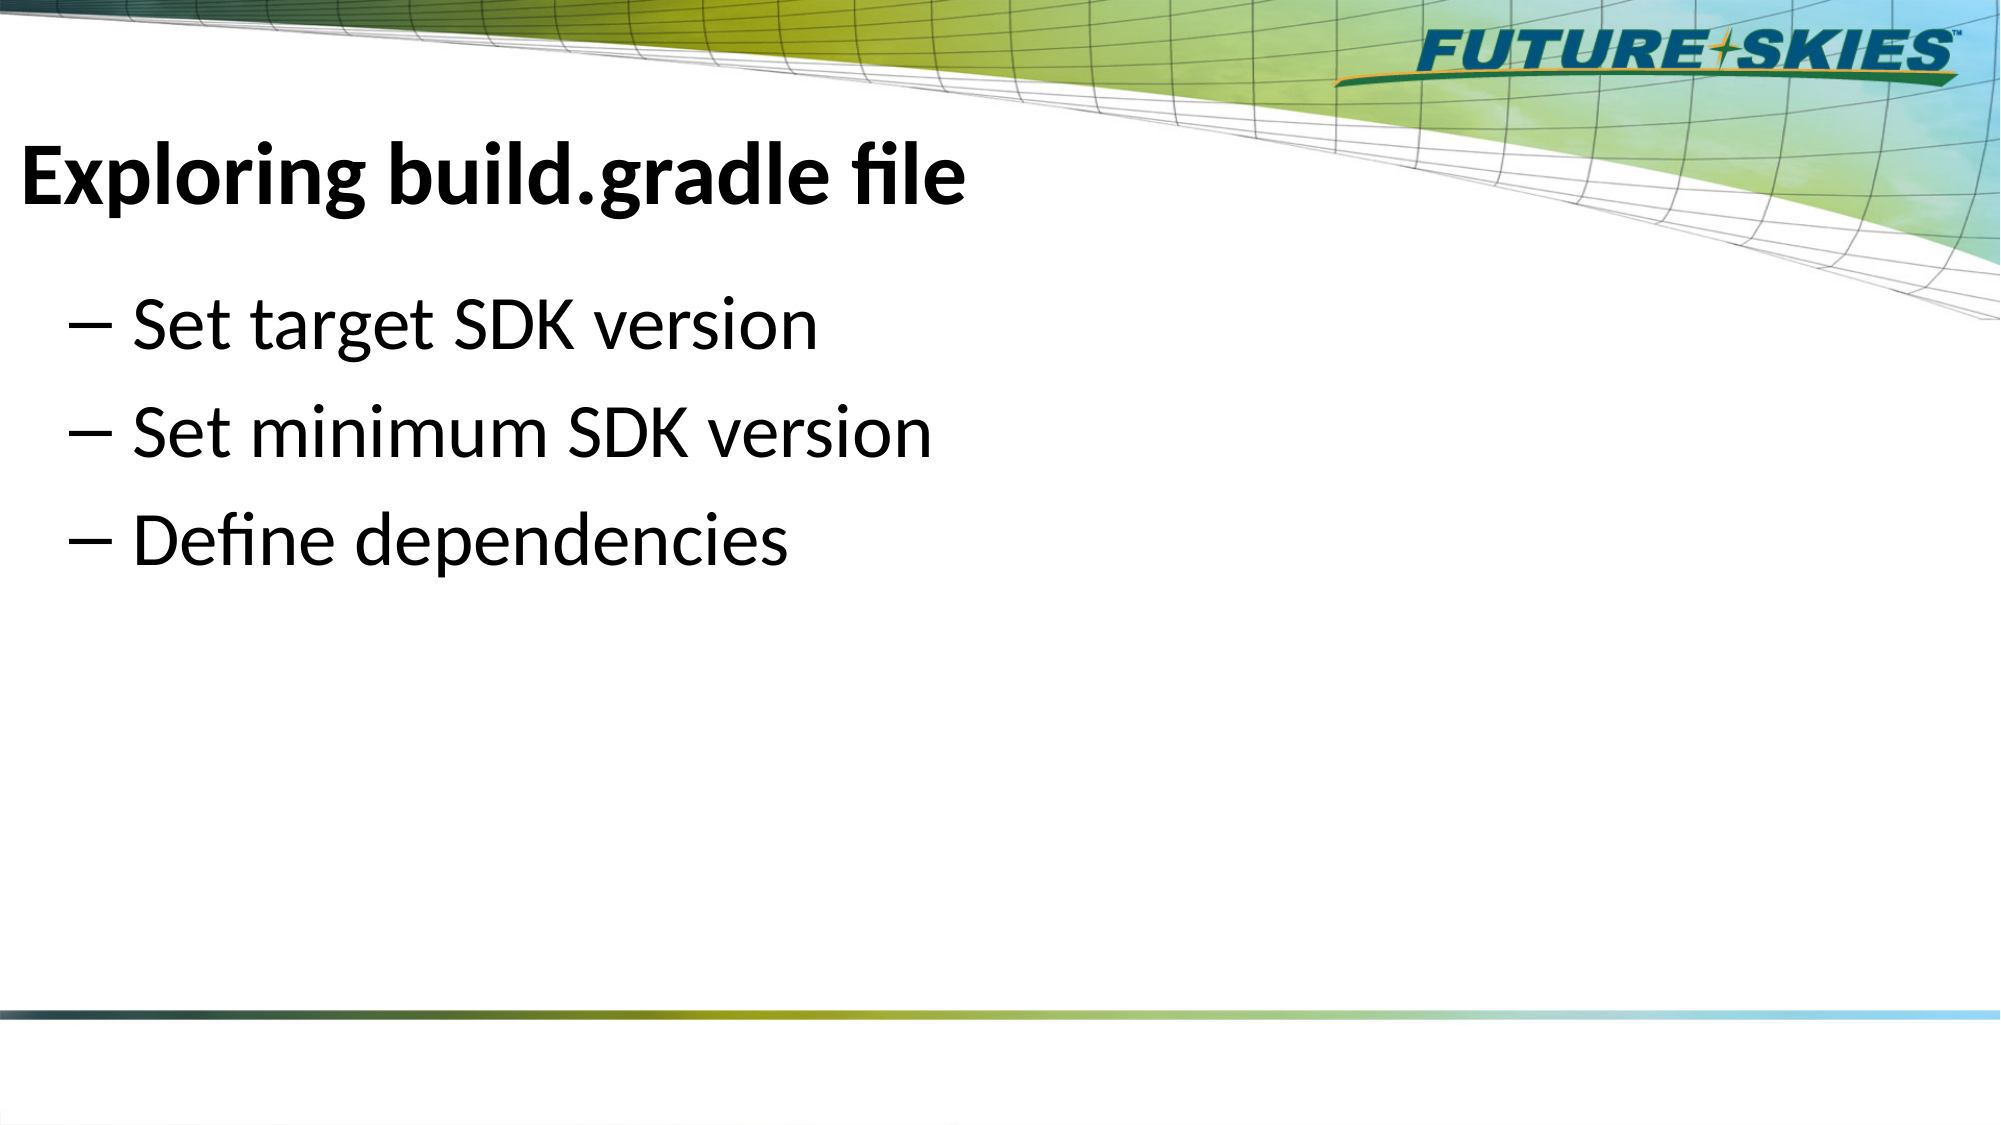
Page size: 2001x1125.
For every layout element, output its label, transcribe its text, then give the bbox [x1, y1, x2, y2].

title Exploring build.gradle file [0, 75, 1167, 262]
picture [0, 1005, 2000, 1125]
picture [0, 0, 2000, 262]
list Set target SDK version Set minimum SDK version Define dependencies [0, 262, 2000, 1005]
